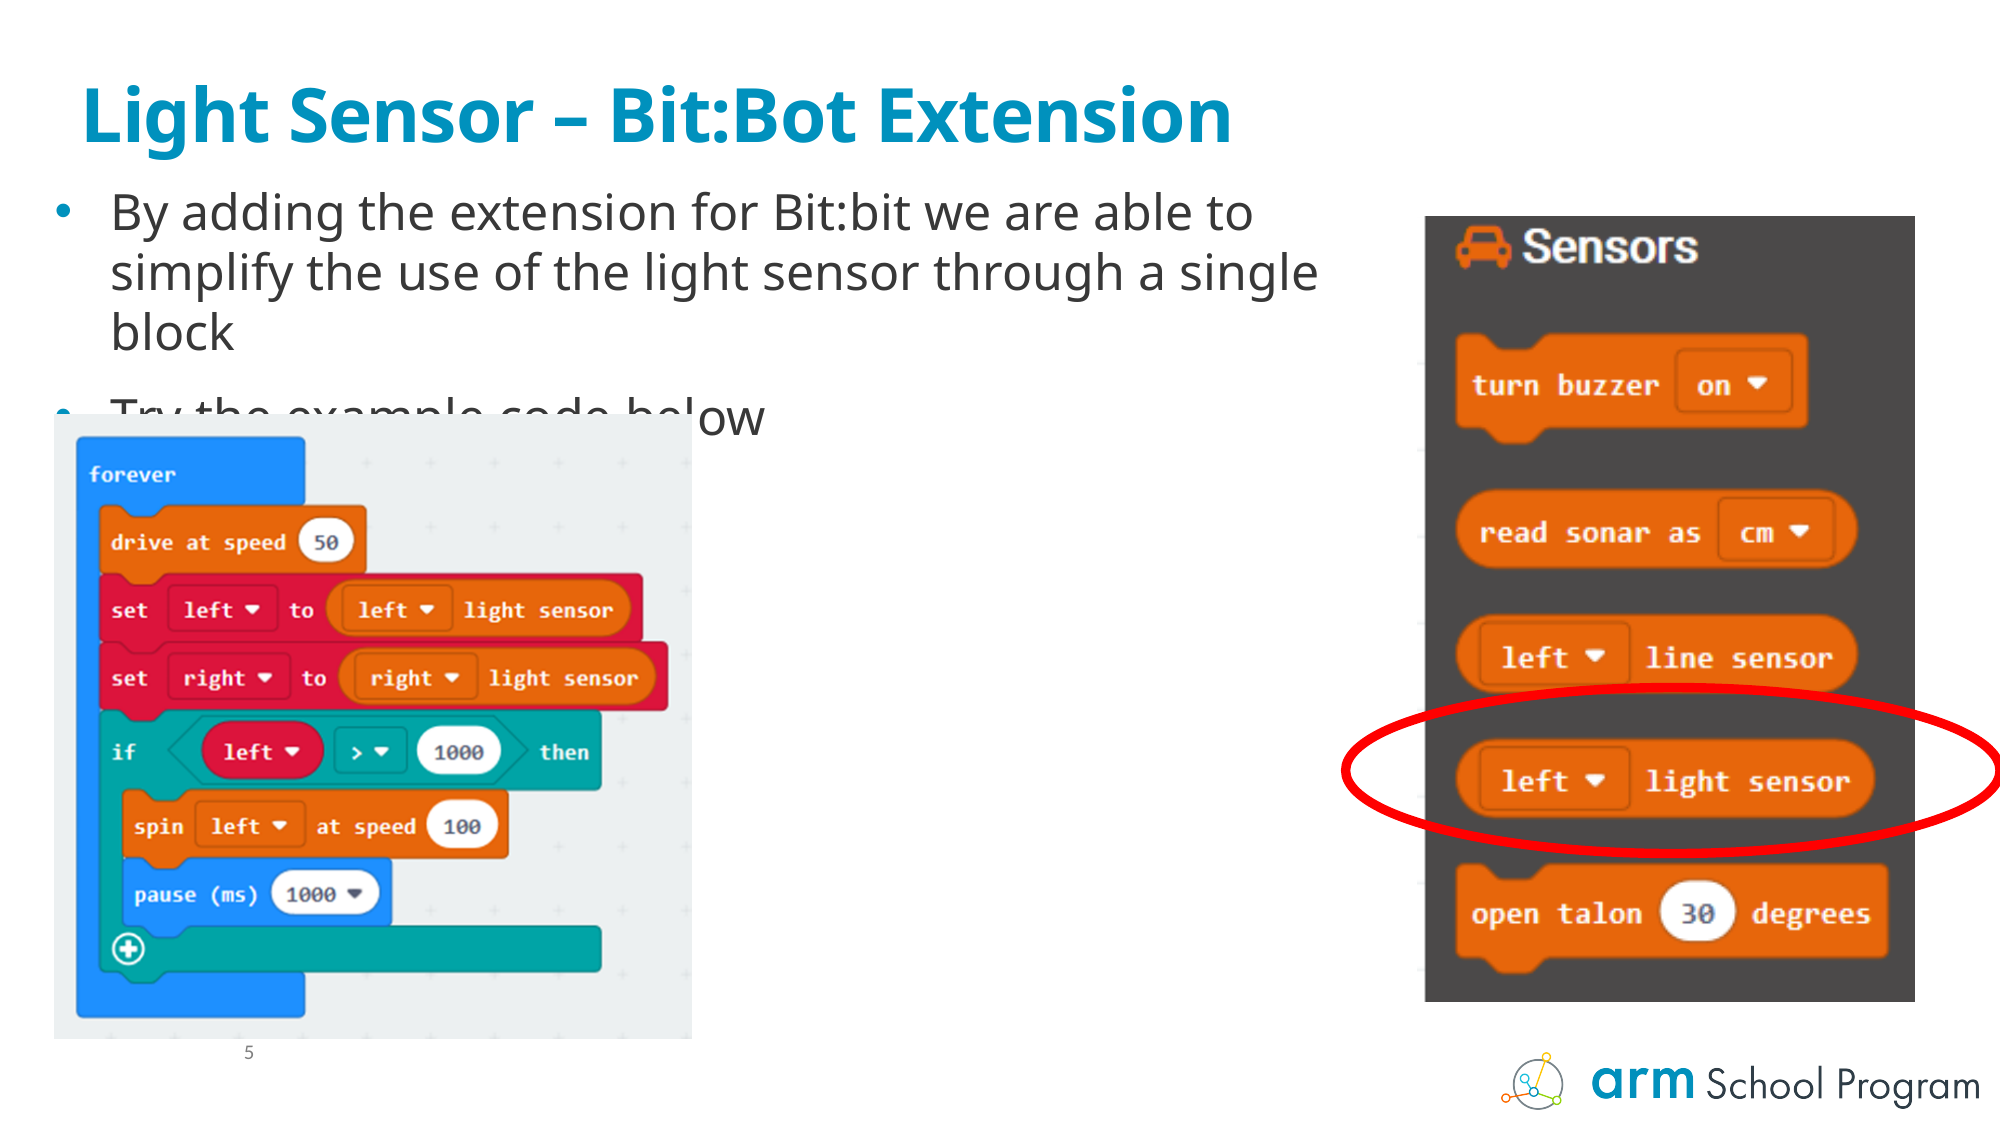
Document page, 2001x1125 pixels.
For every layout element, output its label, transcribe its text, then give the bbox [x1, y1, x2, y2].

picture [1501, 1052, 1979, 1110]
list By adding the extension for Bit:bit we are able to simplify the use of the light sensor through a single block Try the example code below [54, 180, 1420, 366]
text_box [1345, 718, 1417, 823]
text_box [1915, 714, 2000, 827]
picture [1417, 216, 1915, 1002]
picture [54, 414, 692, 1039]
title Light Sensor – Bit:Bot Extension [80, 48, 1915, 158]
